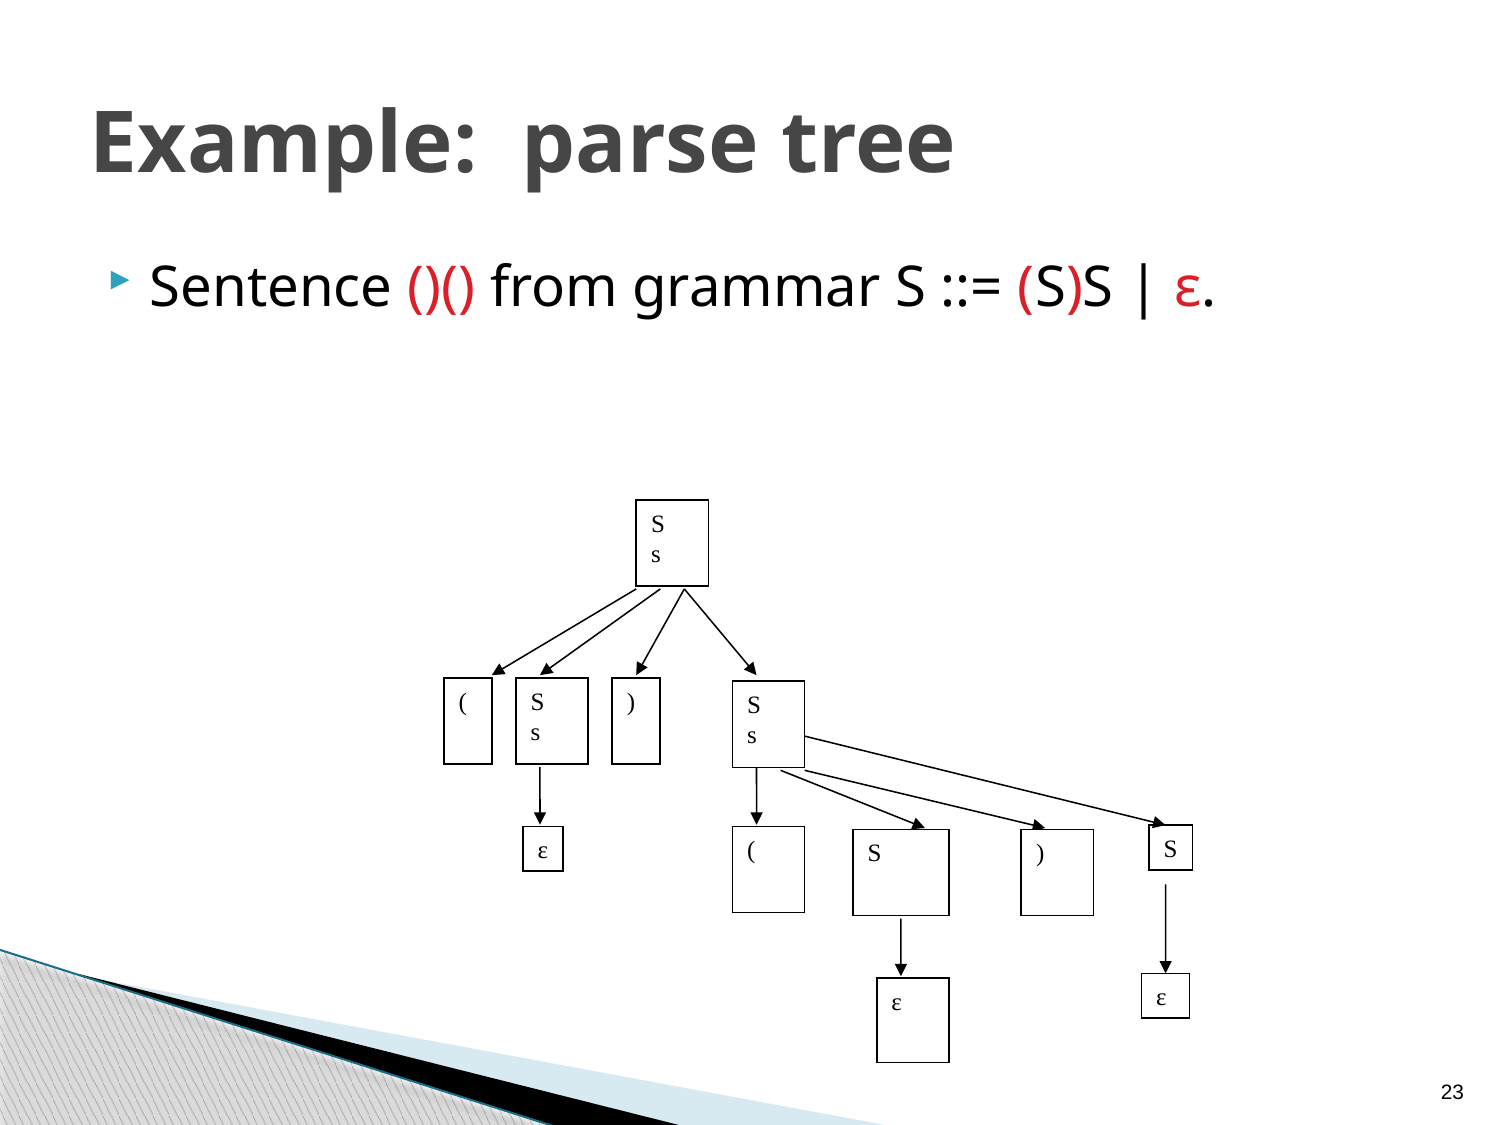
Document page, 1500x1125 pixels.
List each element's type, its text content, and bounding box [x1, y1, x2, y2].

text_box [443, 499, 1201, 1063]
title Example: parse tree [75, 45, 1425, 233]
list Sentence ()() from grammar S ::= (S)S | ε. [75, 243, 1425, 986]
slide_number 23 [1325, 1051, 1479, 1112]
